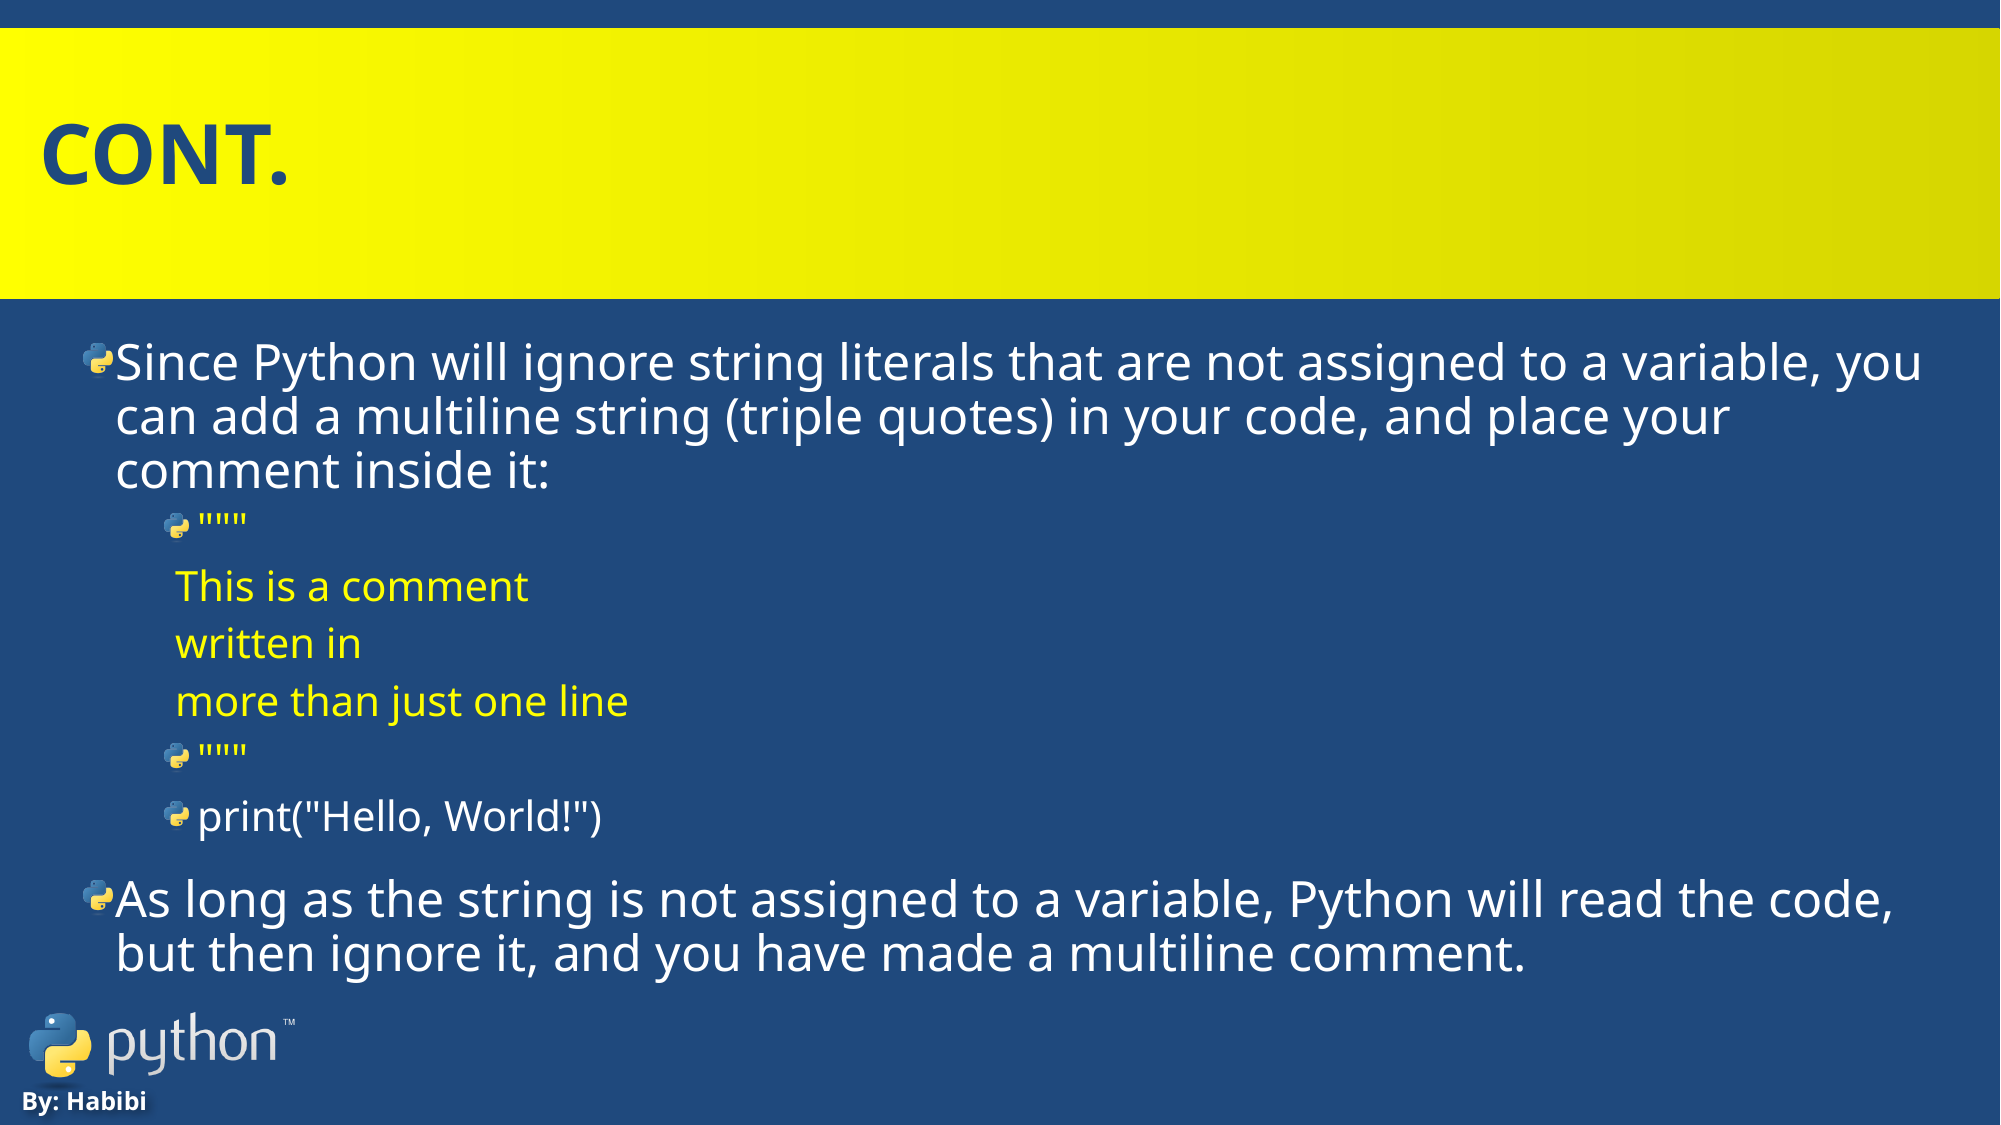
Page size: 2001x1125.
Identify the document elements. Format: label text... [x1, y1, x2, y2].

picture [164, 801, 189, 831]
picture [83, 880, 113, 916]
picture [83, 343, 113, 379]
title Cont. [24, 35, 1867, 283]
picture [164, 743, 189, 773]
picture [164, 513, 189, 543]
list Since Python will ignore string literals that are not assigned to a variable, you can add a multiline string (triple quotes) in your code, and place your comment inside it: """ This is a comment written in more than just one line """ print("Hello, World!") As long as the string is not assigned to a variable, Python will read the code, but then ignore it, and you have made a multiline comment. [68, 329, 1955, 1020]
picture [21, 1002, 341, 1094]
